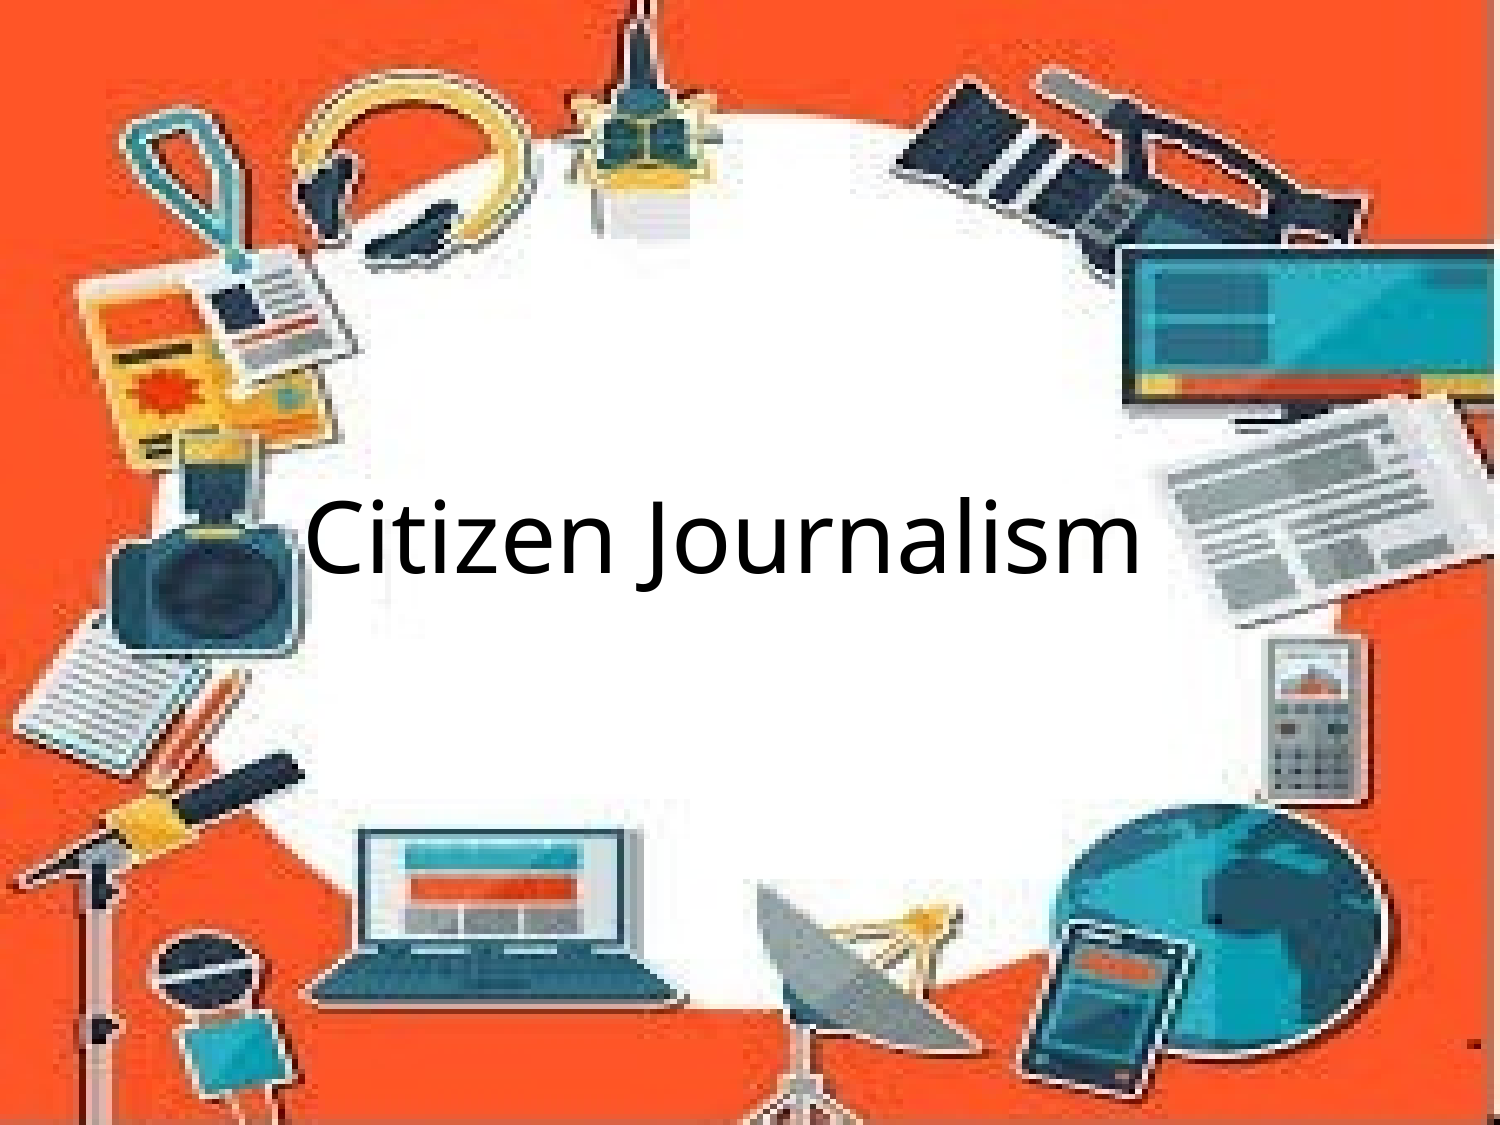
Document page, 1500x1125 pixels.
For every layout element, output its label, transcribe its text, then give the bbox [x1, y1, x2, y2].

title Citizen Journalism [99, 412, 1375, 654]
picture [0, 0, 1500, 1125]
